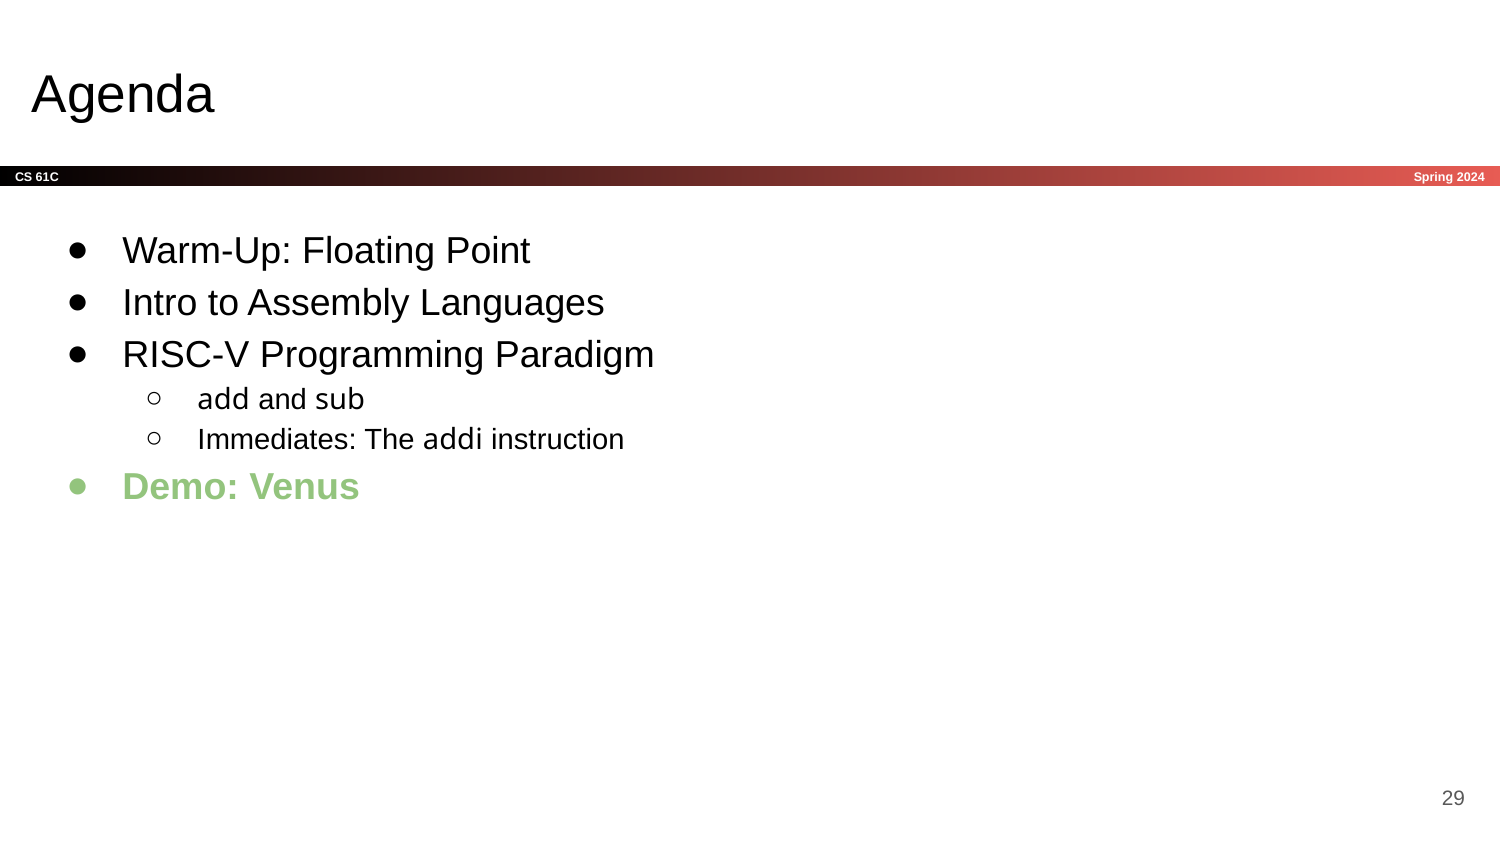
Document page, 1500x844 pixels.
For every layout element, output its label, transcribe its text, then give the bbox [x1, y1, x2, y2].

slide_number ‹#› [1389, 764, 1480, 830]
list Warm-Up: Floating Point Intro to Assembly Languages RISC-V Programming Paradigm add and sub Immediates: The addi instruction Demo: Venus [32, 204, 1431, 823]
title Agenda [16, 44, 1415, 139]
